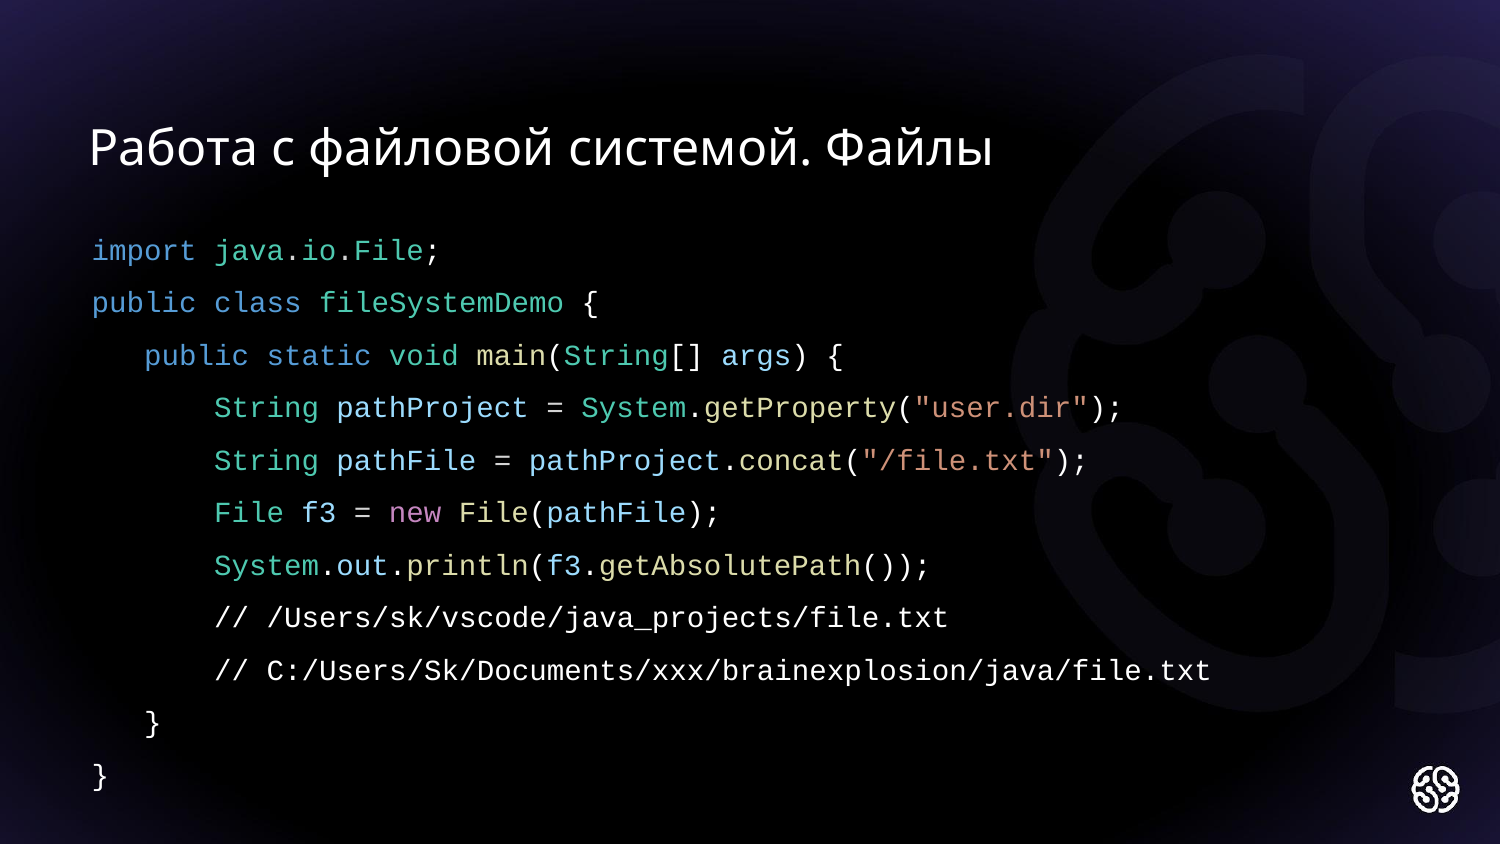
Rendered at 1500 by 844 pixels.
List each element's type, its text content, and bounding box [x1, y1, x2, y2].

text_box import java.io.File; public class fileSystemDemo { public static void main(String[] args) { String pathProject = System.getProperty("user.dir"); String pathFile = pathProject.concat("/file.txt"); File f3 = new File(pathFile); System.out.println(f3.getAbsolutePath()); // /Users/sk/vscode/java_projects/file.txt // C:/Users/Sk/Documents/xxx/brainexplosion/java/file.txt } } [91, 396, 1412, 791]
subtitle Работа с файловой системой. Файлы [88, 0, 1412, 396]
picture [0, 0, 1500, 844]
